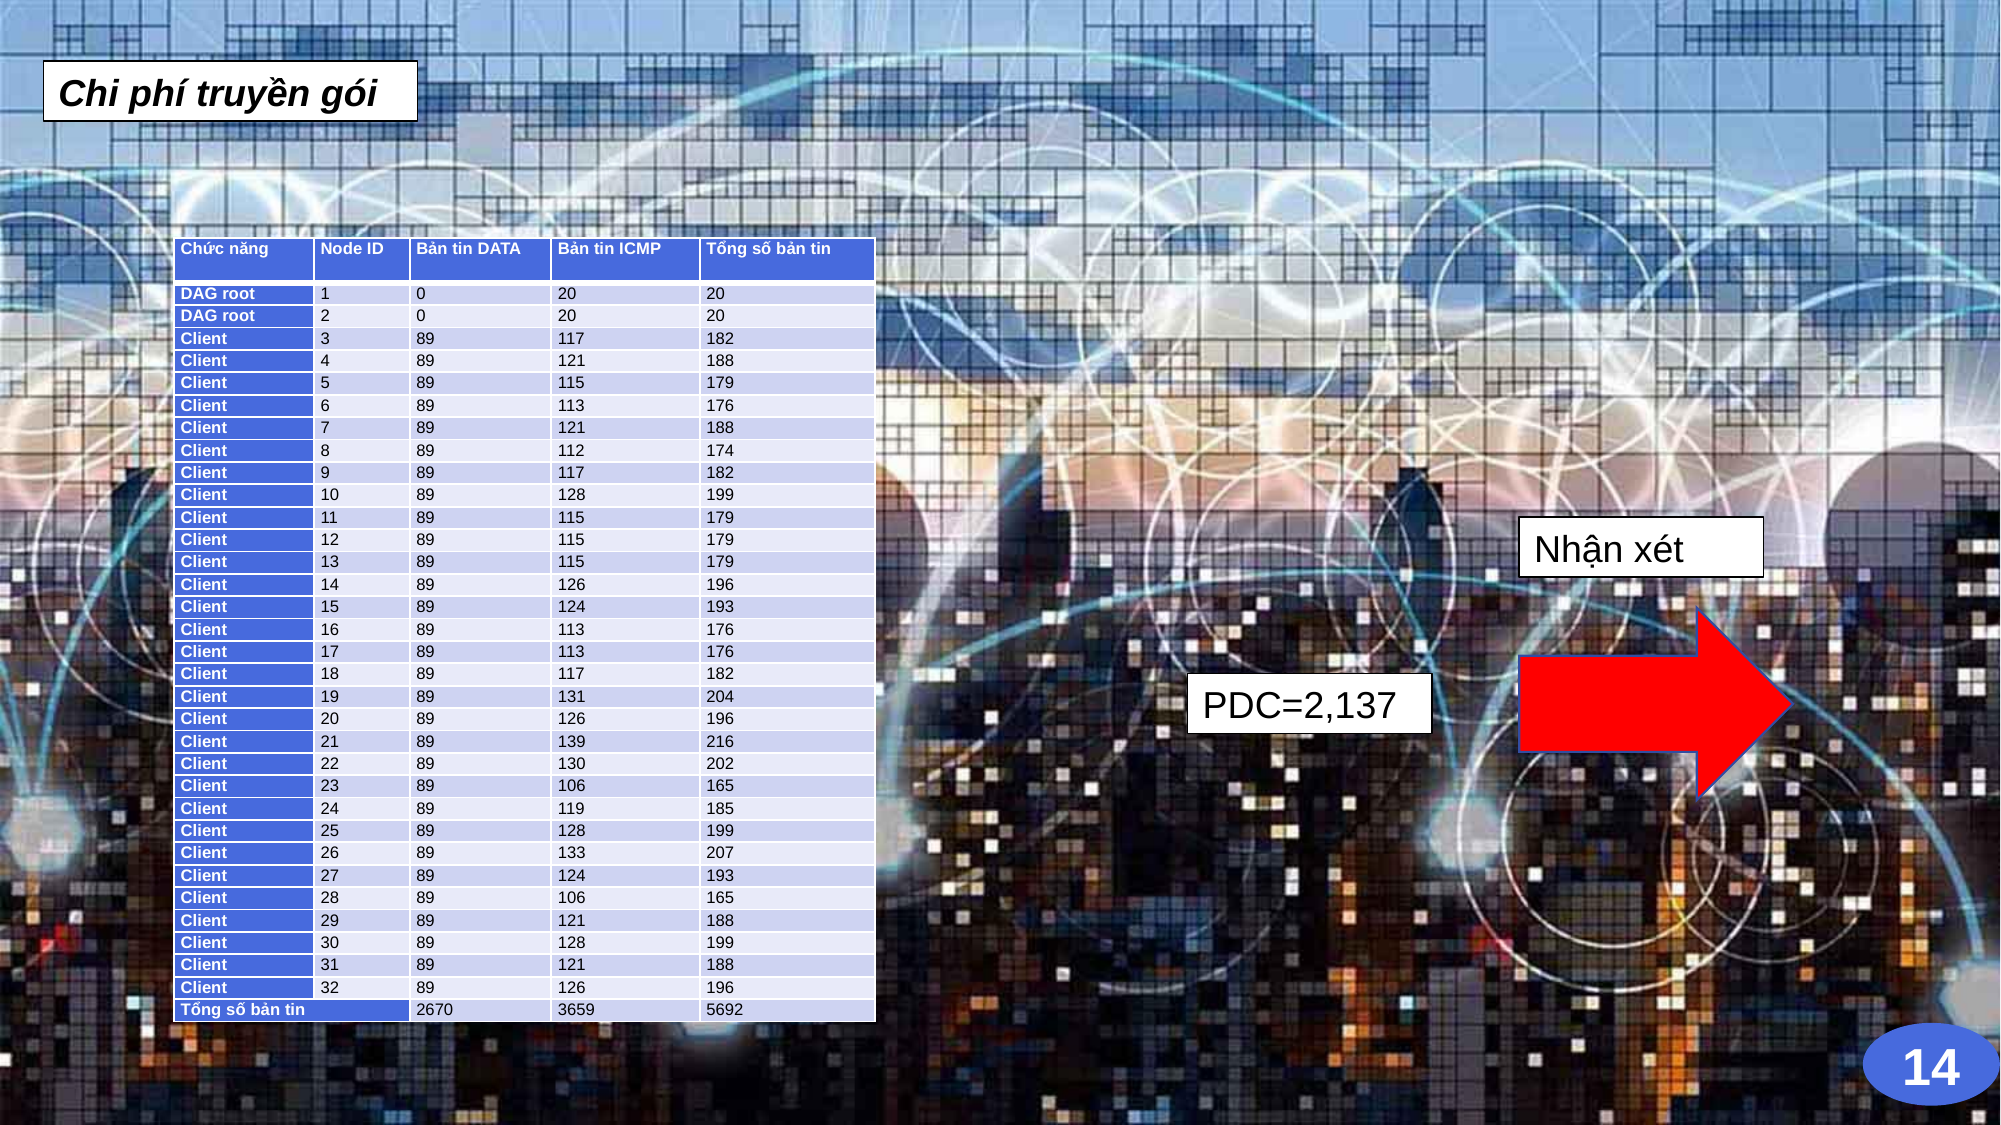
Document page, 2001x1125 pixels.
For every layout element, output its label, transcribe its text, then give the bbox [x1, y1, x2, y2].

table_cell 16 [315, 619, 409, 640]
table_cell 124 [552, 597, 699, 618]
table_cell 26 [315, 843, 409, 864]
table_cell 89 [411, 575, 550, 595]
table_cell 13 [315, 552, 409, 573]
table_cell Client [175, 418, 313, 439]
table_cell Tổng số bản tin [175, 1000, 409, 1021]
table_cell 115 [552, 552, 699, 573]
table_cell 89 [411, 597, 550, 618]
table_cell 179 [701, 373, 874, 394]
table_cell 0 [411, 306, 550, 327]
table_cell 199 [701, 933, 874, 953]
table_cell 20 [552, 286, 699, 304]
table_cell 196 [701, 978, 874, 998]
table_cell Client [175, 351, 313, 371]
table_cell Client [175, 955, 313, 976]
table_cell 188 [701, 910, 874, 931]
table_cell 113 [552, 619, 699, 640]
table_cell 89 [411, 798, 550, 819]
table_header Bản tin DATA [411, 239, 550, 280]
table_cell 165 [701, 776, 874, 797]
table_cell 89 [411, 396, 550, 416]
table_cell Client [175, 485, 313, 506]
table_cell 128 [552, 821, 699, 841]
table_cell 6 [315, 396, 409, 416]
table_cell Client [175, 731, 313, 752]
table_cell Client [175, 552, 313, 573]
table_cell 15 [315, 597, 409, 618]
table_cell Client [175, 575, 313, 595]
table_cell 89 [411, 351, 550, 371]
table_cell 119 [552, 798, 699, 819]
table_cell 117 [552, 463, 699, 483]
table_cell 89 [411, 530, 550, 551]
table_cell 20 [552, 306, 699, 327]
table_cell 10 [315, 485, 409, 506]
table_cell 23 [315, 776, 409, 797]
table_cell Client [175, 866, 313, 886]
table_cell 207 [701, 843, 874, 864]
table_cell 188 [701, 351, 874, 371]
table_cell 89 [411, 843, 550, 864]
table_cell 18 [315, 664, 409, 685]
table_cell DAG root [175, 306, 313, 327]
table_cell 30 [315, 933, 409, 953]
table_cell 7 [315, 418, 409, 439]
table_header Node ID [315, 239, 409, 280]
table_cell 185 [701, 798, 874, 819]
table_cell 174 [701, 440, 874, 461]
table_cell 115 [552, 530, 699, 551]
table_cell Client [175, 843, 313, 864]
table_cell Client [175, 619, 313, 640]
table_cell 22 [315, 754, 409, 774]
table_cell 188 [701, 418, 874, 439]
picture [0, 0, 2001, 1125]
table_cell 14 [315, 575, 409, 595]
text_box [1519, 607, 1793, 801]
table_cell 89 [411, 328, 550, 349]
table_cell 176 [701, 619, 874, 640]
table_cell 176 [701, 396, 874, 416]
table_cell 89 [411, 687, 550, 707]
table_cell 126 [552, 709, 699, 730]
table_cell 112 [552, 440, 699, 461]
table_cell 9 [315, 463, 409, 483]
table_cell Client [175, 978, 313, 998]
table_cell 89 [411, 978, 550, 998]
table_cell 89 [411, 731, 550, 752]
table_cell 27 [315, 866, 409, 886]
table_header Bản tin ICMP [552, 239, 699, 280]
table_cell Client [175, 328, 313, 349]
table_cell 182 [701, 328, 874, 349]
table_cell 2670 [411, 1000, 550, 1021]
table_cell 2 [315, 306, 409, 327]
table_cell 130 [552, 754, 699, 774]
table_cell 89 [411, 508, 550, 528]
table_cell 89 [411, 642, 550, 662]
table_cell 113 [552, 396, 699, 416]
table_cell 182 [701, 463, 874, 483]
table_cell 199 [701, 821, 874, 841]
table_cell 1 [315, 286, 409, 304]
table_cell 216 [701, 731, 874, 752]
table_cell 193 [701, 866, 874, 886]
table_cell 32 [315, 978, 409, 998]
table_cell 196 [701, 575, 874, 595]
table_cell 165 [701, 888, 874, 909]
table_cell 89 [411, 463, 550, 483]
table_cell Client [175, 530, 313, 551]
table_cell Client [175, 754, 313, 774]
table_cell 113 [552, 642, 699, 662]
table_cell 188 [701, 955, 874, 976]
table_cell 19 [315, 687, 409, 707]
table_header Tổng số bản tin [701, 239, 874, 280]
table_cell 117 [552, 328, 699, 349]
table_cell 89 [411, 709, 550, 730]
text_box Nhận xét [1519, 517, 1764, 578]
table_cell Client [175, 776, 313, 797]
table_cell 89 [411, 910, 550, 931]
table_cell 115 [552, 373, 699, 394]
table_cell 3659 [552, 1000, 699, 1021]
table_cell 199 [701, 485, 874, 506]
table_cell 106 [552, 776, 699, 797]
table_cell 179 [701, 552, 874, 573]
table_cell 89 [411, 485, 550, 506]
table_cell Client [175, 910, 313, 931]
table_cell 89 [411, 418, 550, 439]
table_cell 3 [315, 328, 409, 349]
table_cell Client [175, 373, 313, 394]
table_cell 121 [552, 955, 699, 976]
table_cell DAG root [175, 286, 313, 304]
table_cell 5692 [701, 1000, 874, 1021]
table_cell 89 [411, 821, 550, 841]
table_cell Client [175, 597, 313, 618]
text_box Chi phí truyền gói [43, 61, 418, 122]
table_cell 31 [315, 955, 409, 976]
table_header Chức năng [175, 239, 313, 280]
table_cell 121 [552, 418, 699, 439]
table_cell 133 [552, 843, 699, 864]
table_cell 89 [411, 373, 550, 394]
table_cell 29 [315, 910, 409, 931]
table_cell 20 [315, 709, 409, 730]
table_cell Client [175, 709, 313, 730]
table_cell 126 [552, 575, 699, 595]
table_cell 8 [315, 440, 409, 461]
table_cell Client [175, 821, 313, 841]
table_cell 204 [701, 687, 874, 707]
table_cell 28 [315, 888, 409, 909]
table_cell 89 [411, 866, 550, 886]
table_cell Client [175, 933, 313, 953]
table_cell 121 [552, 351, 699, 371]
table_cell 179 [701, 508, 874, 528]
table_cell Client [175, 664, 313, 685]
table_cell Client [175, 798, 313, 819]
table_cell Client [175, 508, 313, 528]
table_cell 89 [411, 552, 550, 573]
table_cell 17 [315, 642, 409, 662]
table_cell 25 [315, 821, 409, 841]
table_cell 0 [411, 286, 550, 304]
table_cell Client [175, 687, 313, 707]
table_cell 121 [552, 910, 699, 931]
table_cell 89 [411, 754, 550, 774]
table_cell 128 [552, 933, 699, 953]
table_cell 20 [701, 286, 874, 304]
table_cell Client [175, 642, 313, 662]
table_cell 115 [552, 508, 699, 528]
text_box 14 [1862, 1022, 2000, 1106]
table_cell 196 [701, 709, 874, 730]
table_cell 126 [552, 978, 699, 998]
text_box PDC=2,137 [1187, 673, 1433, 734]
table_cell 89 [411, 664, 550, 685]
table_cell 128 [552, 485, 699, 506]
table_cell 89 [411, 933, 550, 953]
table_cell 124 [552, 866, 699, 886]
table_cell 131 [552, 687, 699, 707]
table_cell 139 [552, 731, 699, 752]
table_cell 193 [701, 597, 874, 618]
table_cell 89 [411, 955, 550, 976]
table_cell 202 [701, 754, 874, 774]
table_cell 89 [411, 440, 550, 461]
table_cell 106 [552, 888, 699, 909]
table_cell 89 [411, 776, 550, 797]
table_cell 117 [552, 664, 699, 685]
table_cell 4 [315, 351, 409, 371]
table_cell 21 [315, 731, 409, 752]
table_cell 12 [315, 530, 409, 551]
table_cell 5 [315, 373, 409, 394]
table_cell 89 [411, 619, 550, 640]
table_cell 182 [701, 664, 874, 685]
table_cell 24 [315, 798, 409, 819]
table_cell Client [175, 440, 313, 461]
table_cell 89 [411, 888, 550, 909]
table_cell Client [175, 888, 313, 909]
table_cell Client [175, 463, 313, 483]
table_cell Client [175, 396, 313, 416]
table_cell 11 [315, 508, 409, 528]
table_cell 176 [701, 642, 874, 662]
table_cell 179 [701, 530, 874, 551]
table_cell 20 [701, 306, 874, 327]
